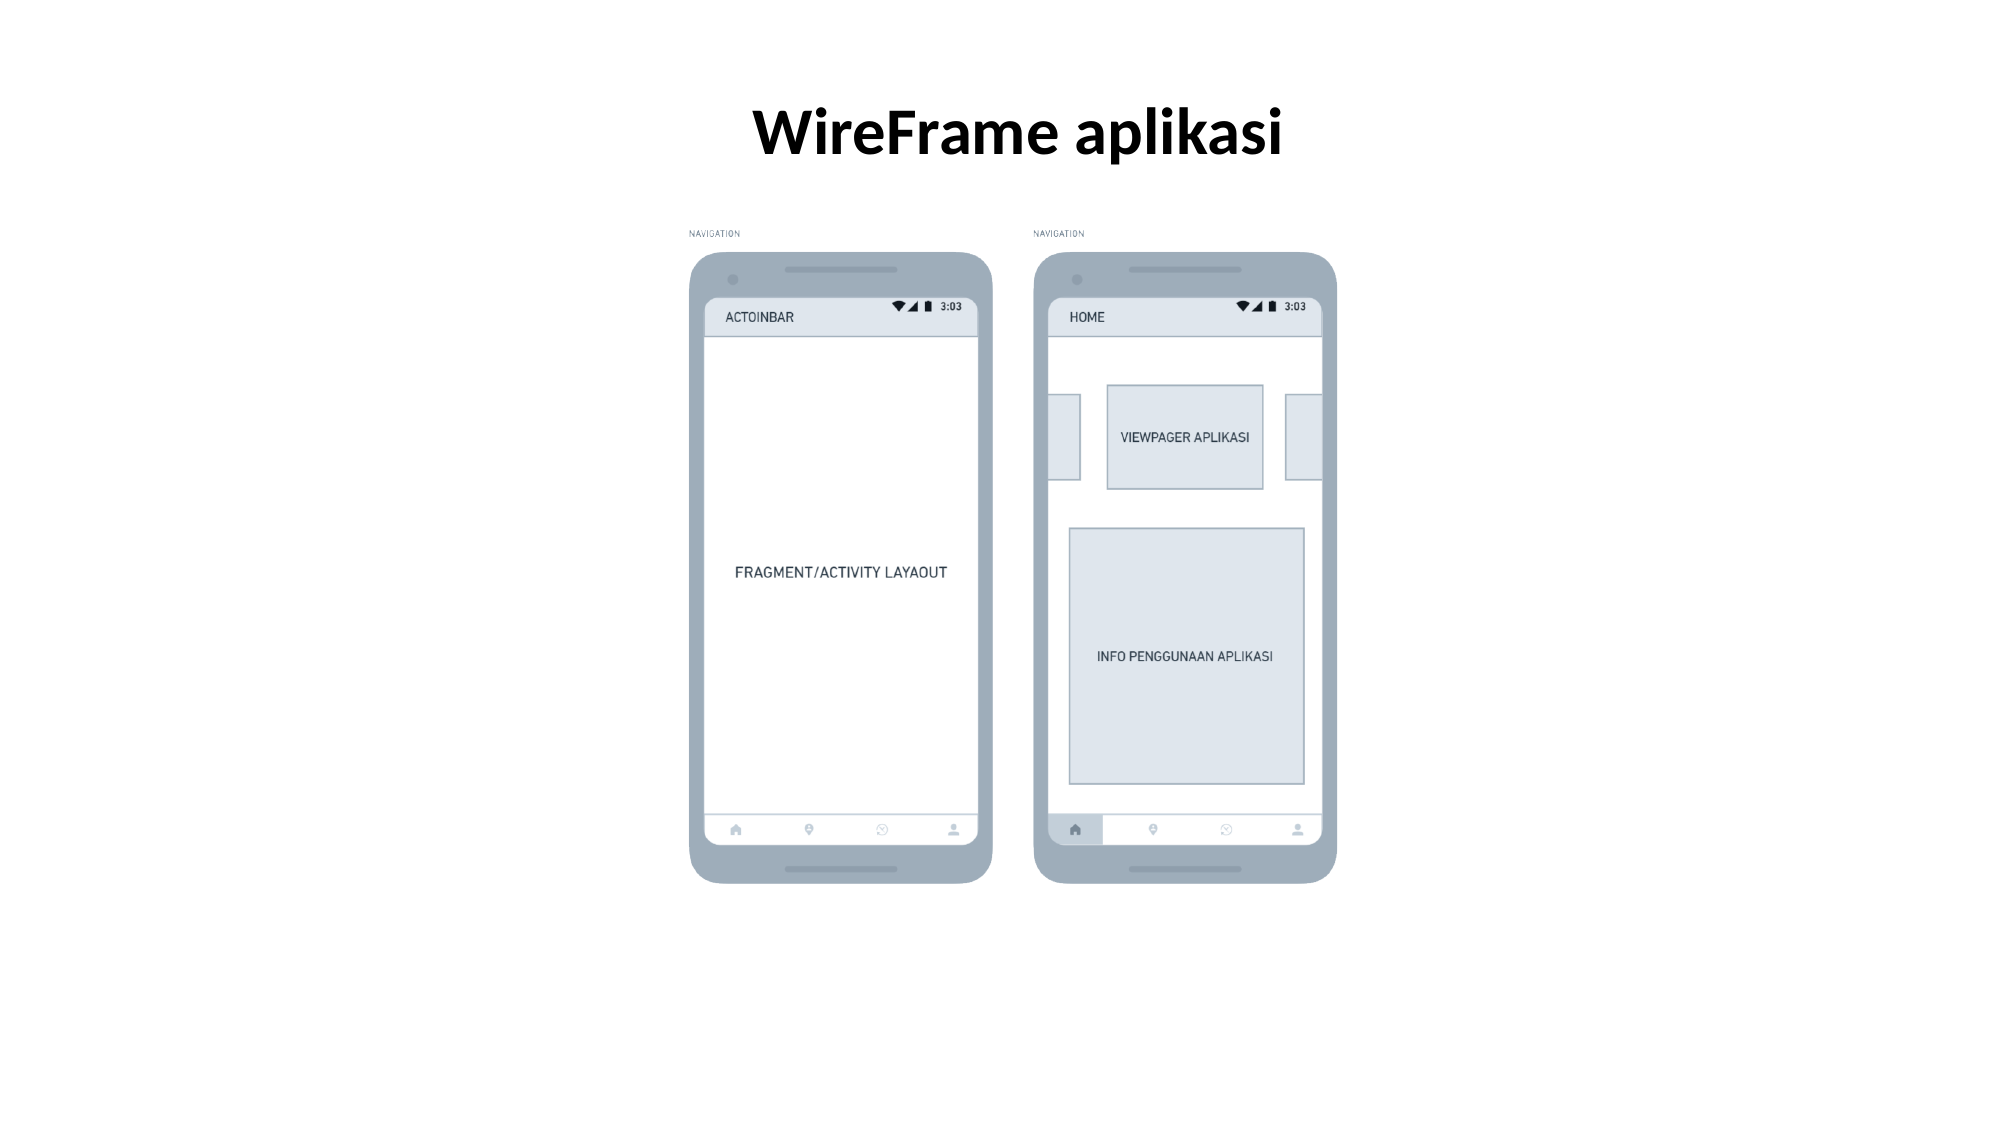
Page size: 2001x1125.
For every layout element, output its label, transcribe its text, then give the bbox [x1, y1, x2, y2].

text_box WireFrame aplikasi [737, 80, 1353, 175]
picture [662, 220, 1429, 909]
